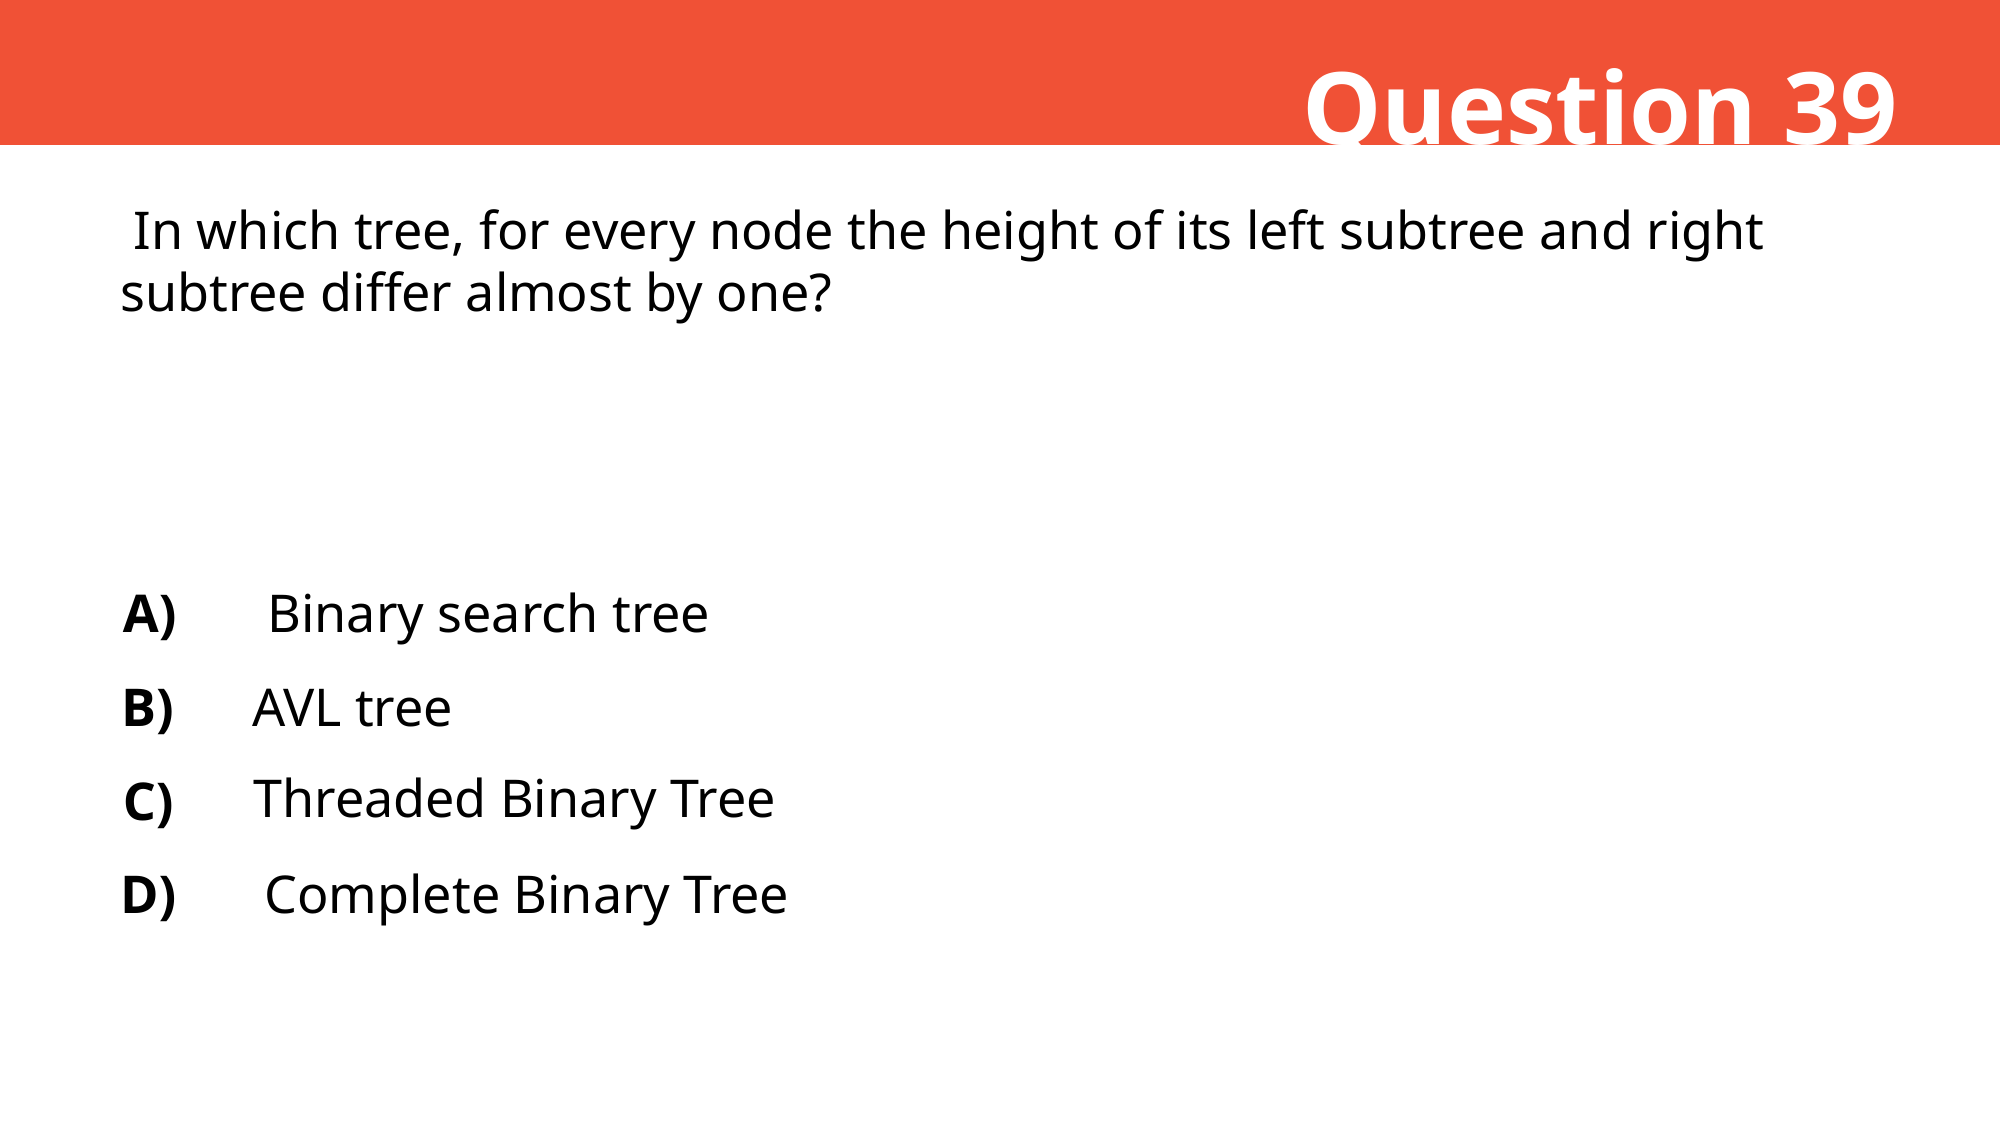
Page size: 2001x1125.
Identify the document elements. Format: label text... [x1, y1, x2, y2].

text_box A) [107, 541, 223, 651]
text_box AVL tree [237, 635, 1894, 745]
text_box In which tree, for every node the height of its left subtree and right subtree differ almost by one? [105, 189, 1895, 330]
text_box Binary search tree [238, 541, 1896, 651]
text_box Complete Binary Tree [236, 822, 1893, 932]
text_box Threaded Binary Tree [238, 726, 1895, 836]
text_box [0, 0, 2000, 147]
text_box B) [106, 635, 221, 745]
text_box D) [105, 822, 220, 932]
text_box Question 39 [638, 37, 1914, 173]
text_box C) [107, 730, 223, 839]
